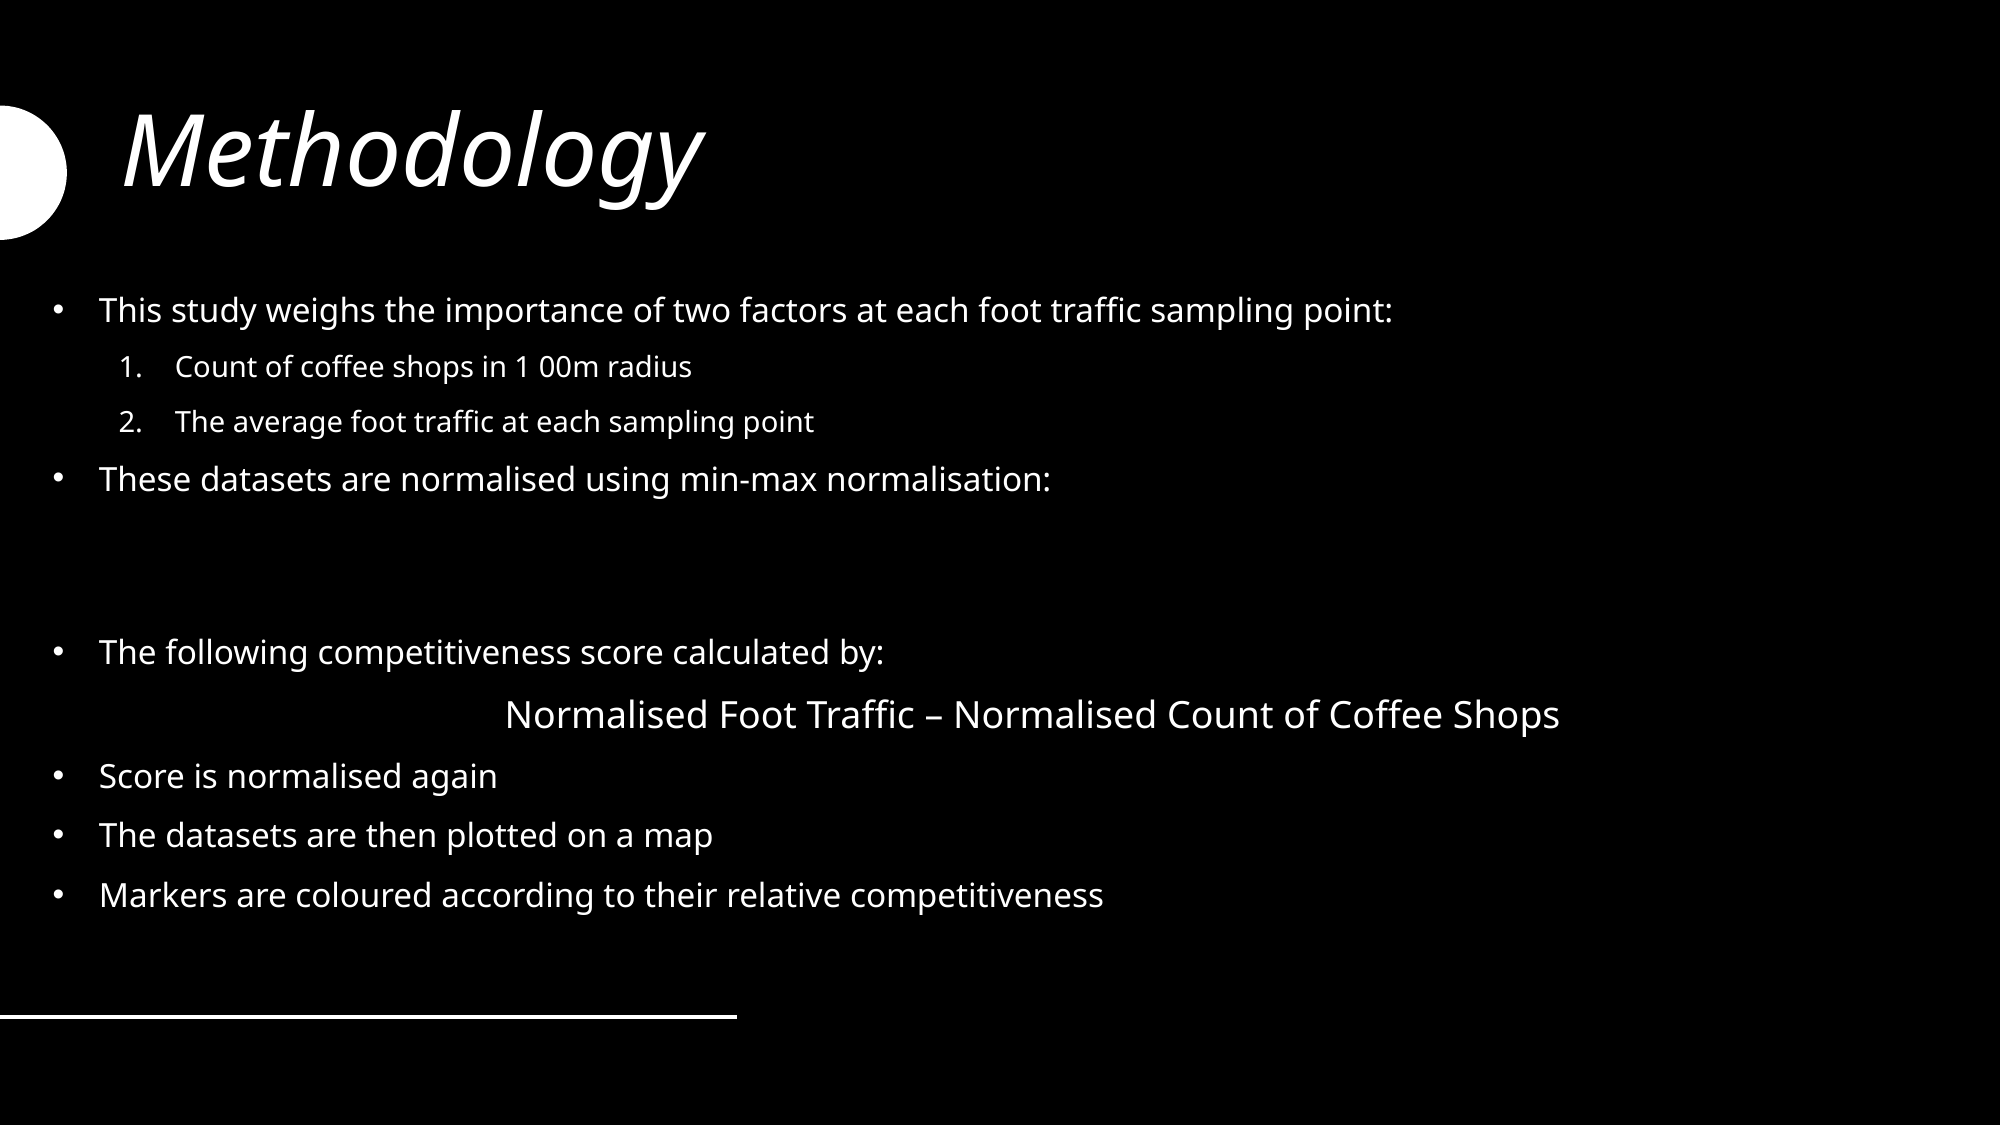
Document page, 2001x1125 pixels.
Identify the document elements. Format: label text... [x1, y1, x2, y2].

text_box [0, 105, 67, 240]
text_box [0, 0, 2000, 1125]
title Methodology [105, 40, 1925, 267]
